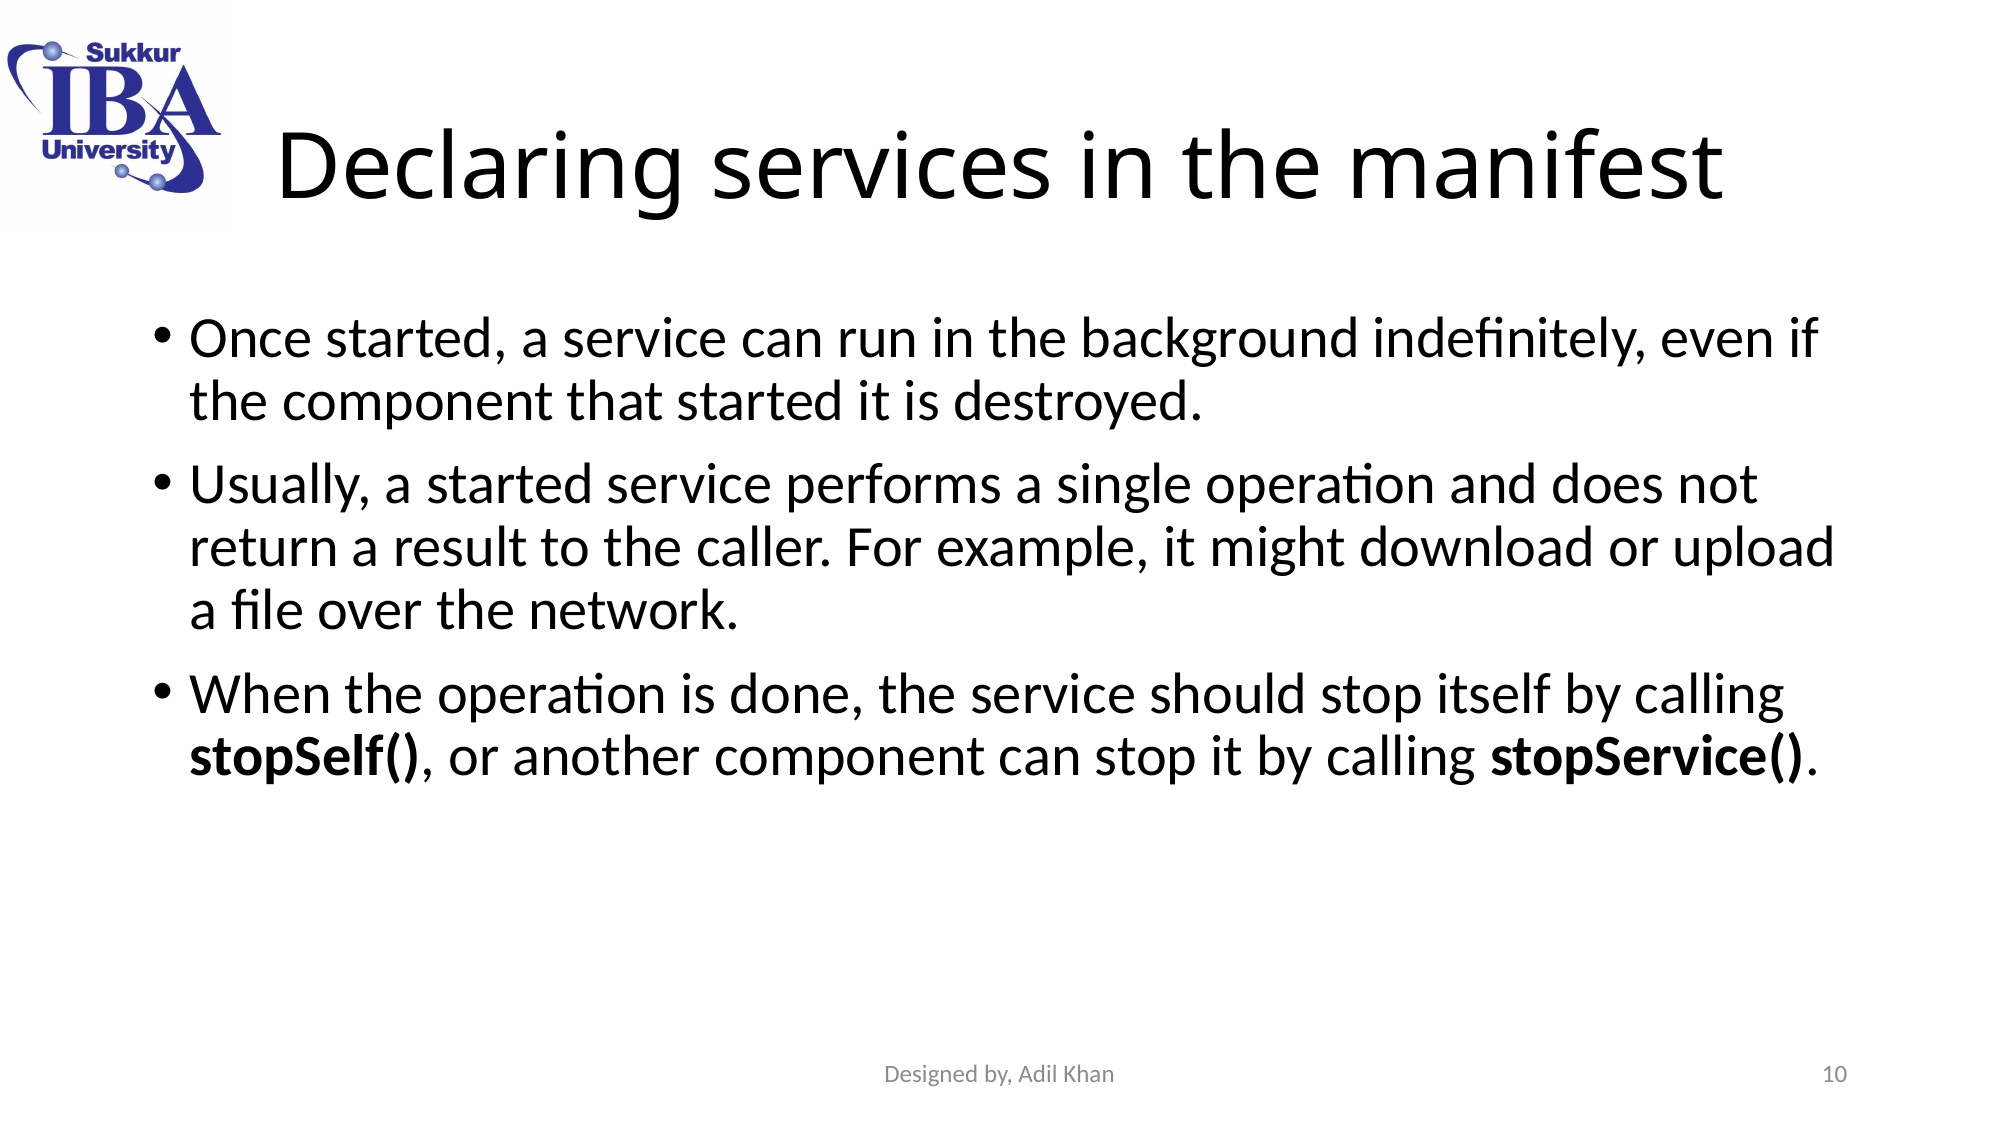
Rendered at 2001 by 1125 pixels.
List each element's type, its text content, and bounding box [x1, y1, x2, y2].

list Once started, a service can run in the background indefinitely, even if the component that started it is destroyed. Usually, a started service performs a single operation and does not return a result to the caller. For example, it might download or upload a file over the network. When the operation is done, the service should stop itself by calling stopSelf(), or another component can stop it by calling stopService(). [137, 299, 1863, 1014]
footer Designed by, Adil Khan [662, 1042, 1338, 1103]
slide_number 10 [1412, 1042, 1863, 1103]
title Declaring services in the manifest [137, 59, 1863, 278]
picture [1, 4, 227, 230]
